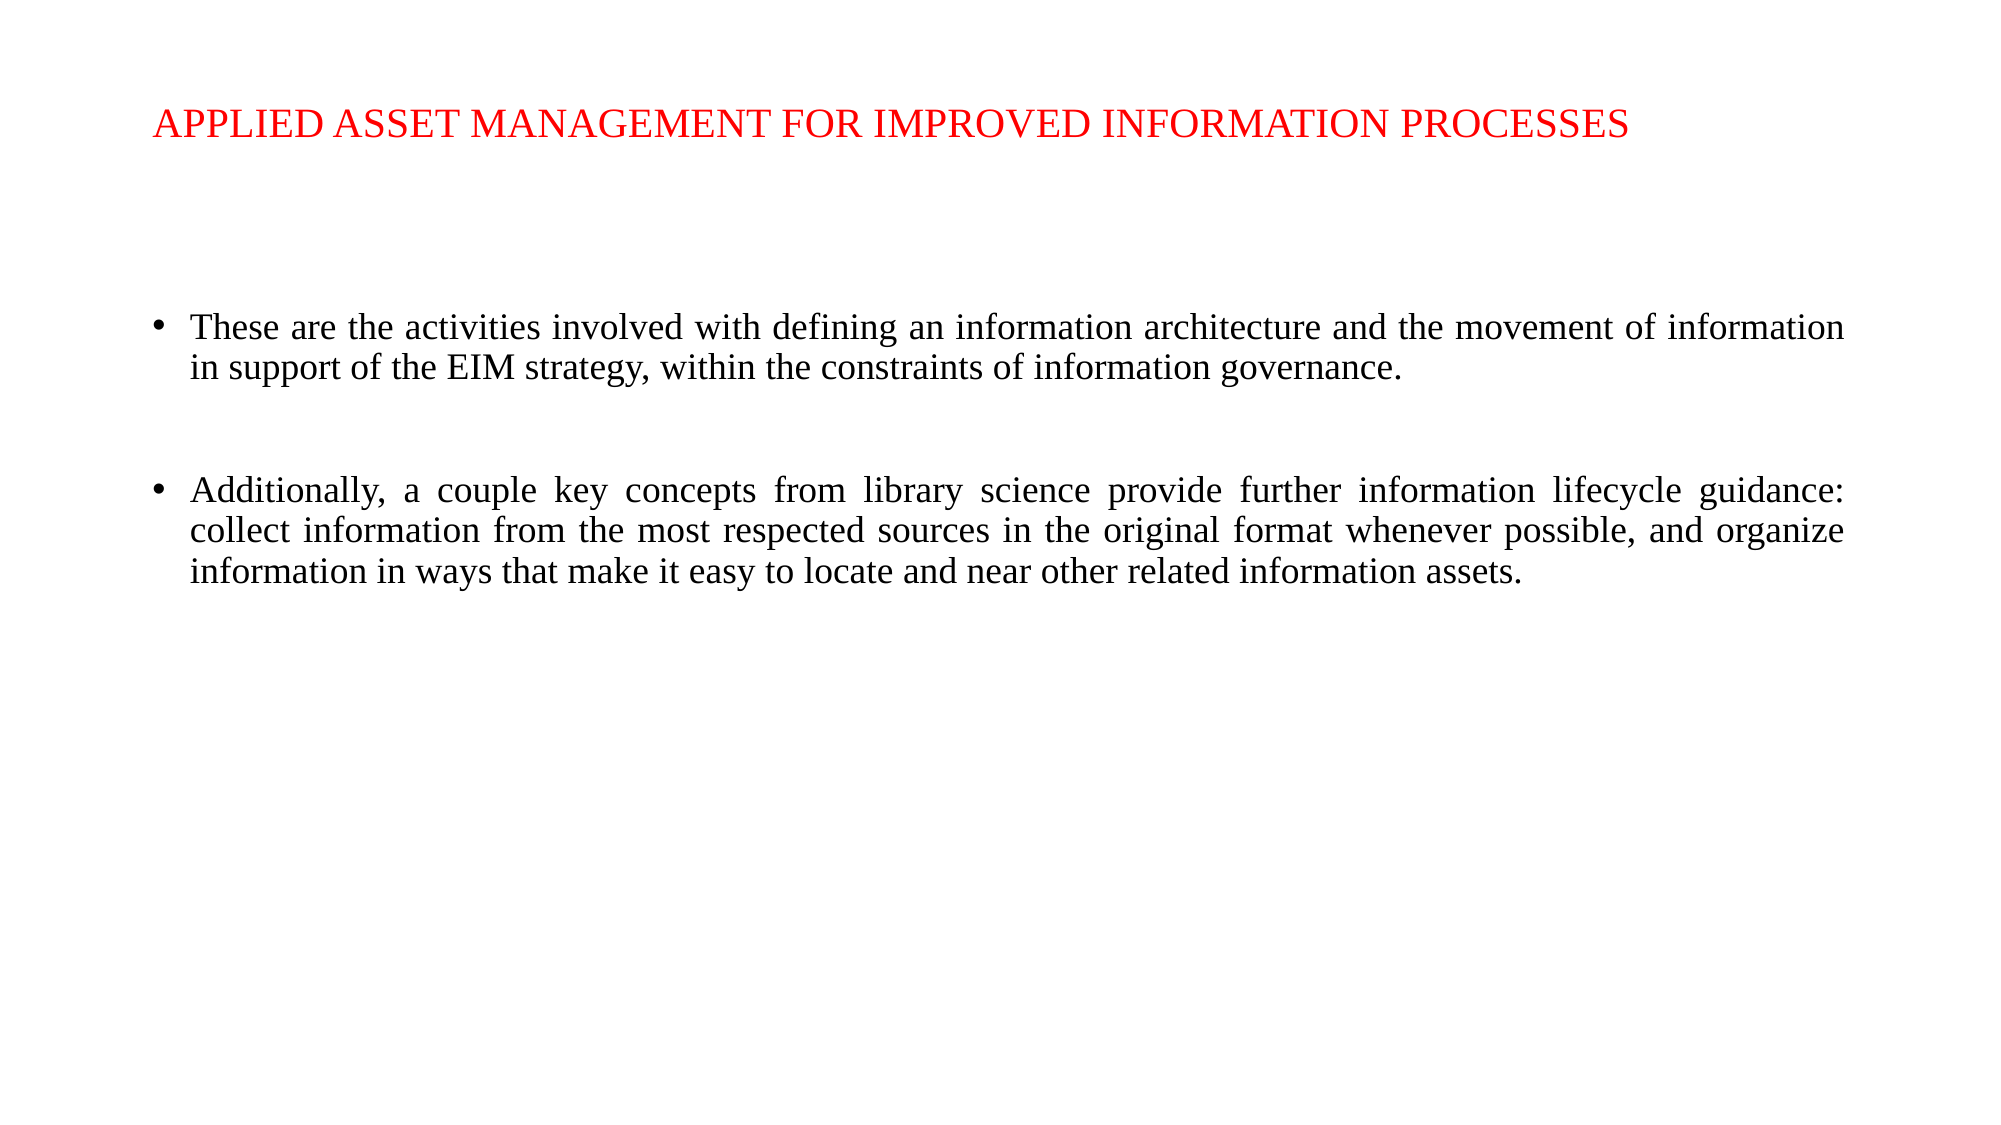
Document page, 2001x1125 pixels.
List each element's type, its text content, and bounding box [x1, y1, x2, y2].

title APPLIED ASSET MANAGEMENT FOR IMPROVED INFORMATION PROCESSES [137, 59, 1863, 239]
list These are the activities involved with defining an information architecture and the movement of information in support of the EIM strategy, within the constraints of information governance. Additionally, a couple key concepts from library science provide further information lifecycle guidance: collect information from the most respected sources in the original format whenever possible, and organize information in ways that make it easy to locate and near other related information assets. [137, 299, 1863, 1014]
